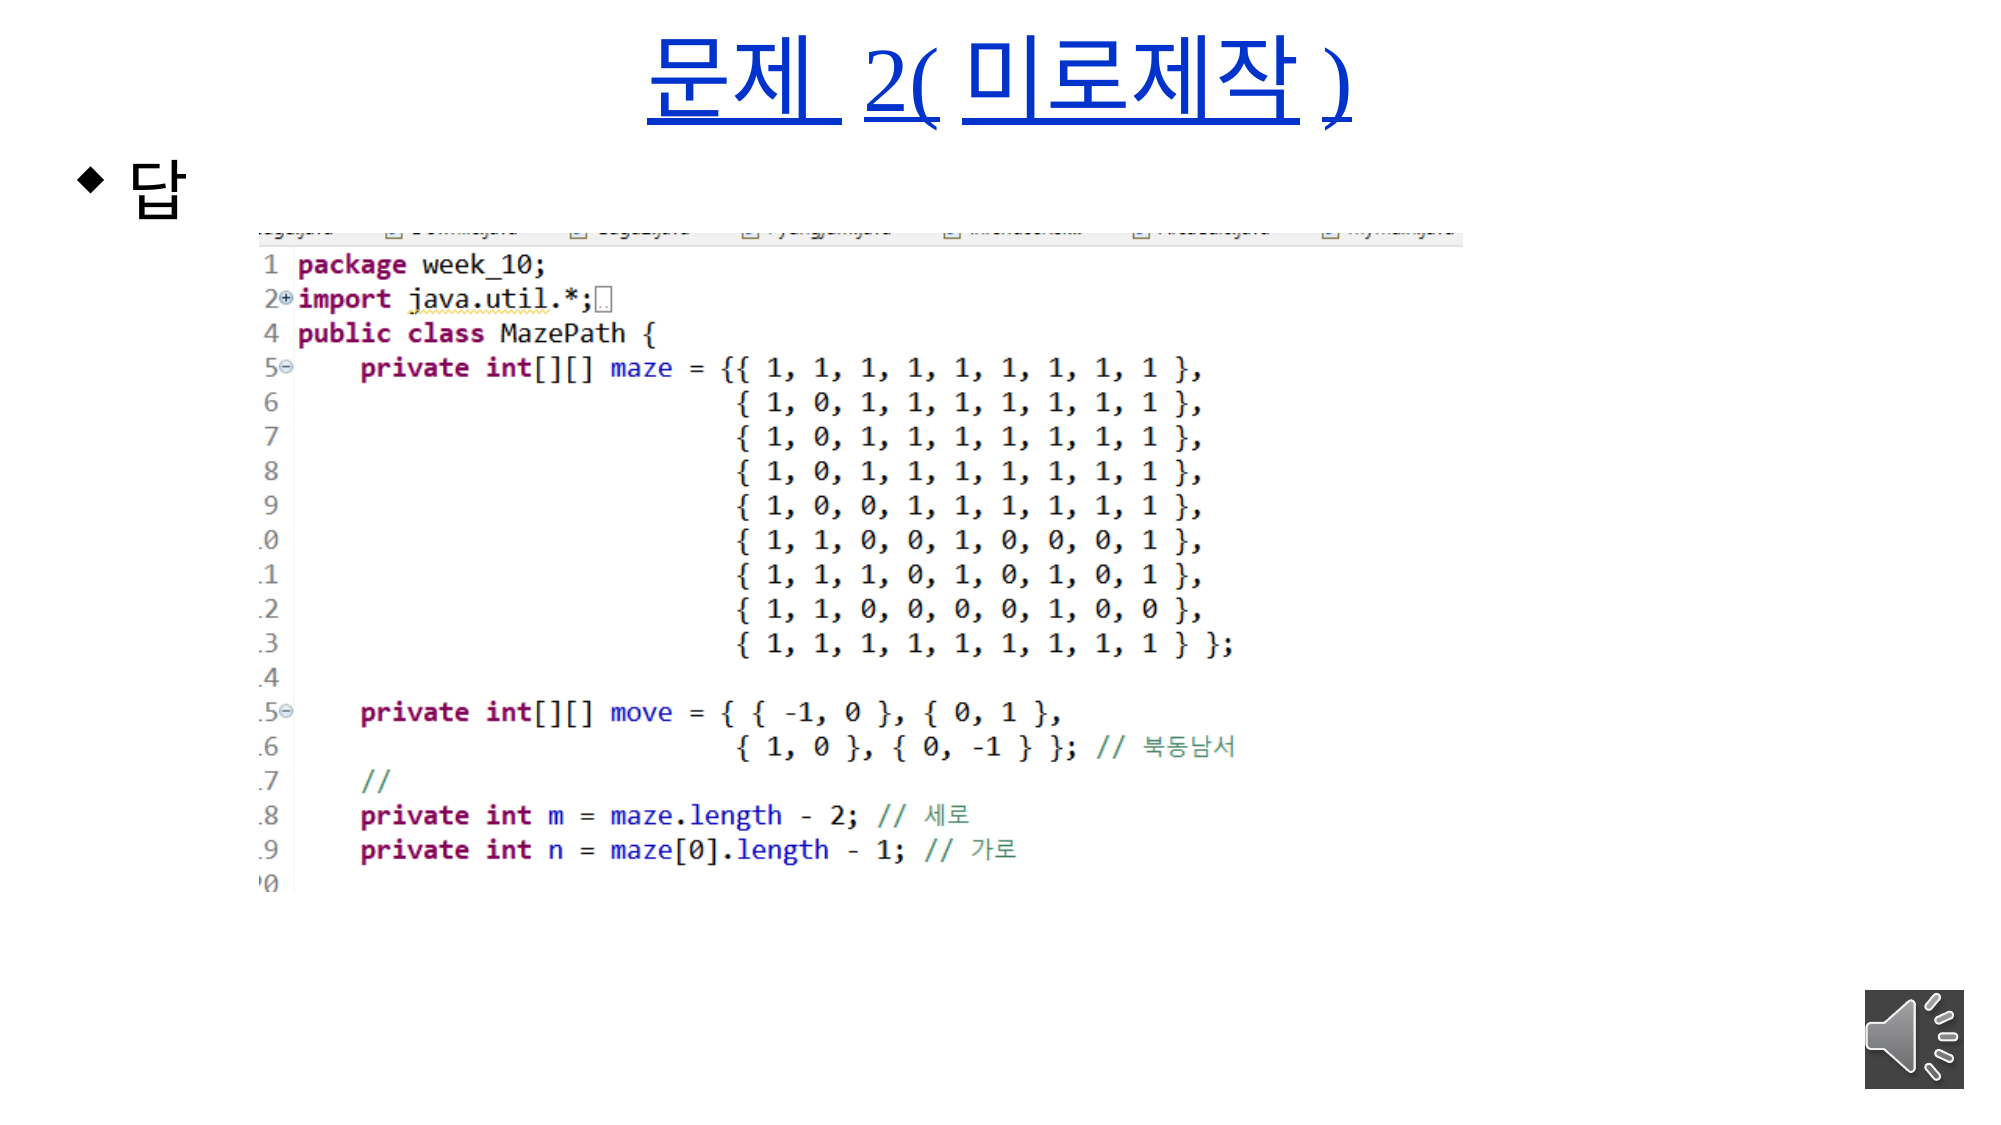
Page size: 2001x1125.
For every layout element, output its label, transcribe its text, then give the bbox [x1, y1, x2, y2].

picture [1864, 989, 1965, 1090]
title 문제 2(미로제작) [0, 0, 2000, 150]
list 답 [56, 141, 1907, 942]
picture [259, 233, 1464, 892]
